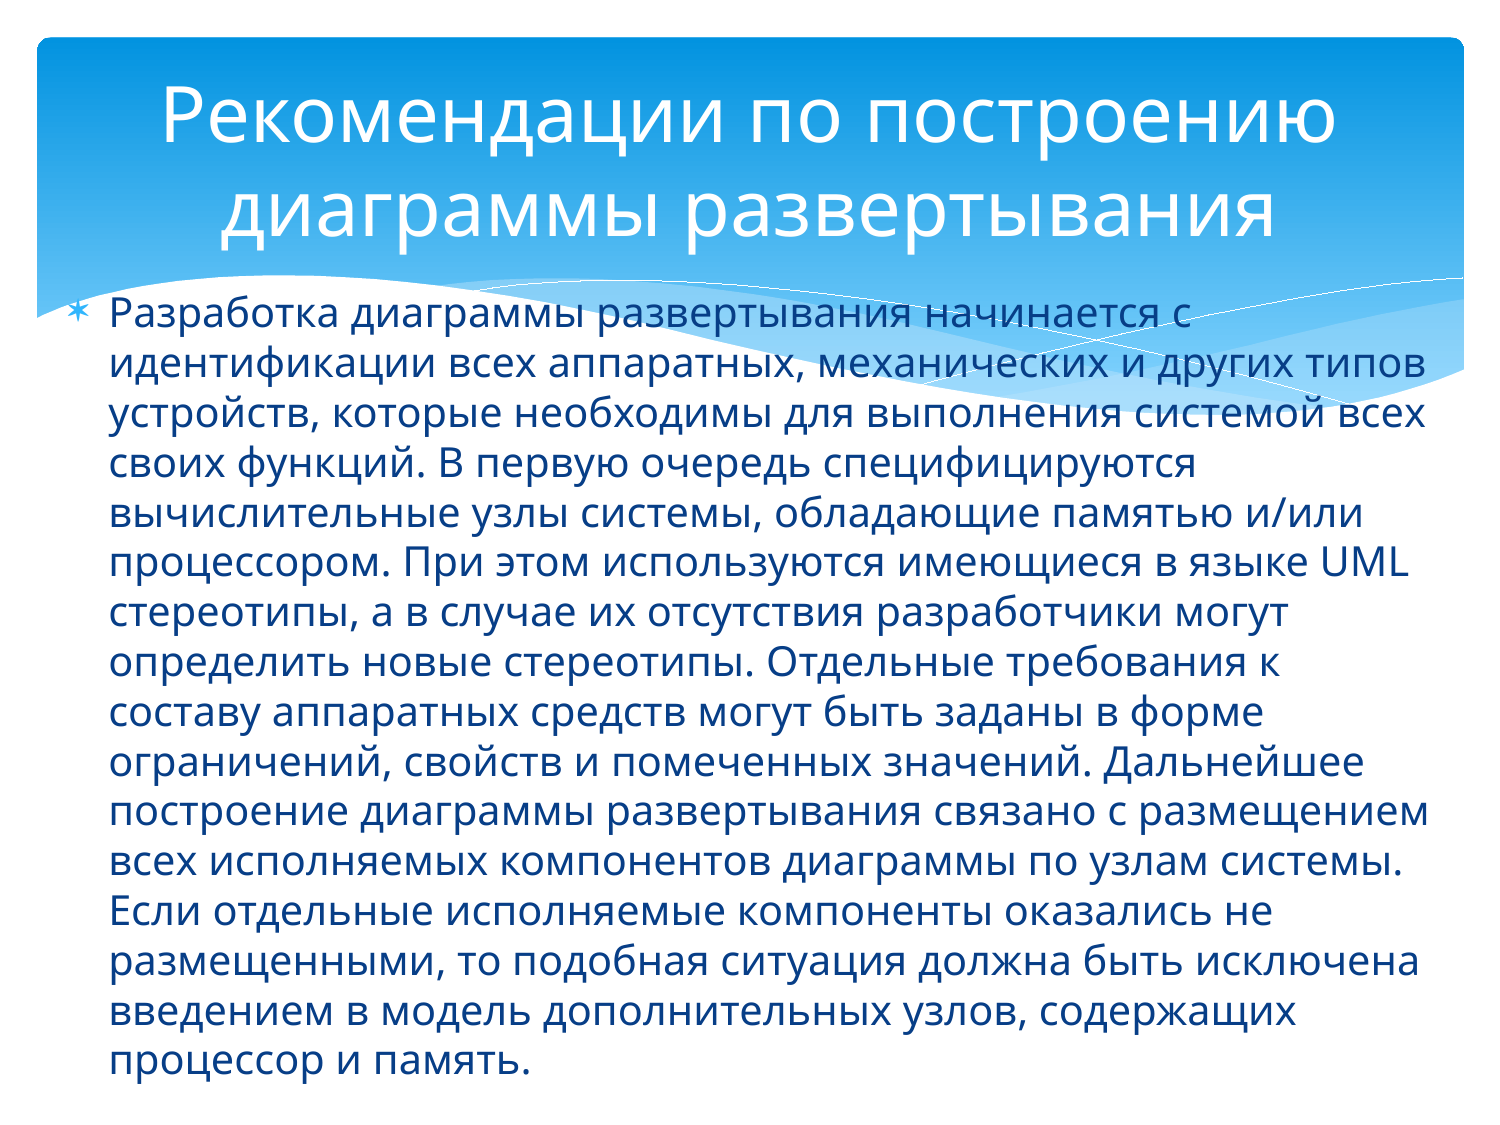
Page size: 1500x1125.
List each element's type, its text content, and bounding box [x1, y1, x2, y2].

list Разработка диаграммы развертывания начинается с идентификации всех аппаратных, механических и других типов устройств, которые необходимы для выполнения системой всех своих функций. В первую очередь специфицируются вычислительные узлы системы, обладающие памятью и/или процессором. При этом используются имеющиеся в языке UML стереотипы, а в случае их отсутствия разработчики могут определить новые стереотипы. Отдельные требования к составу аппаратных средств могут быть заданы в форме ограничений, свойств и помеченных значений. Дальнейшее построение диаграммы развертывания связано с размещением всех исполняемых компонентов диаграммы по узлам системы. Если отдельные исполняемые компоненты оказались не размещенными, то подобная ситуация должна быть исключена введением в модель дополнительных узлов, содержащих процессор и память. [53, 278, 1459, 1094]
title Рекомендации по построению диаграммы развертывания [75, 55, 1425, 261]
